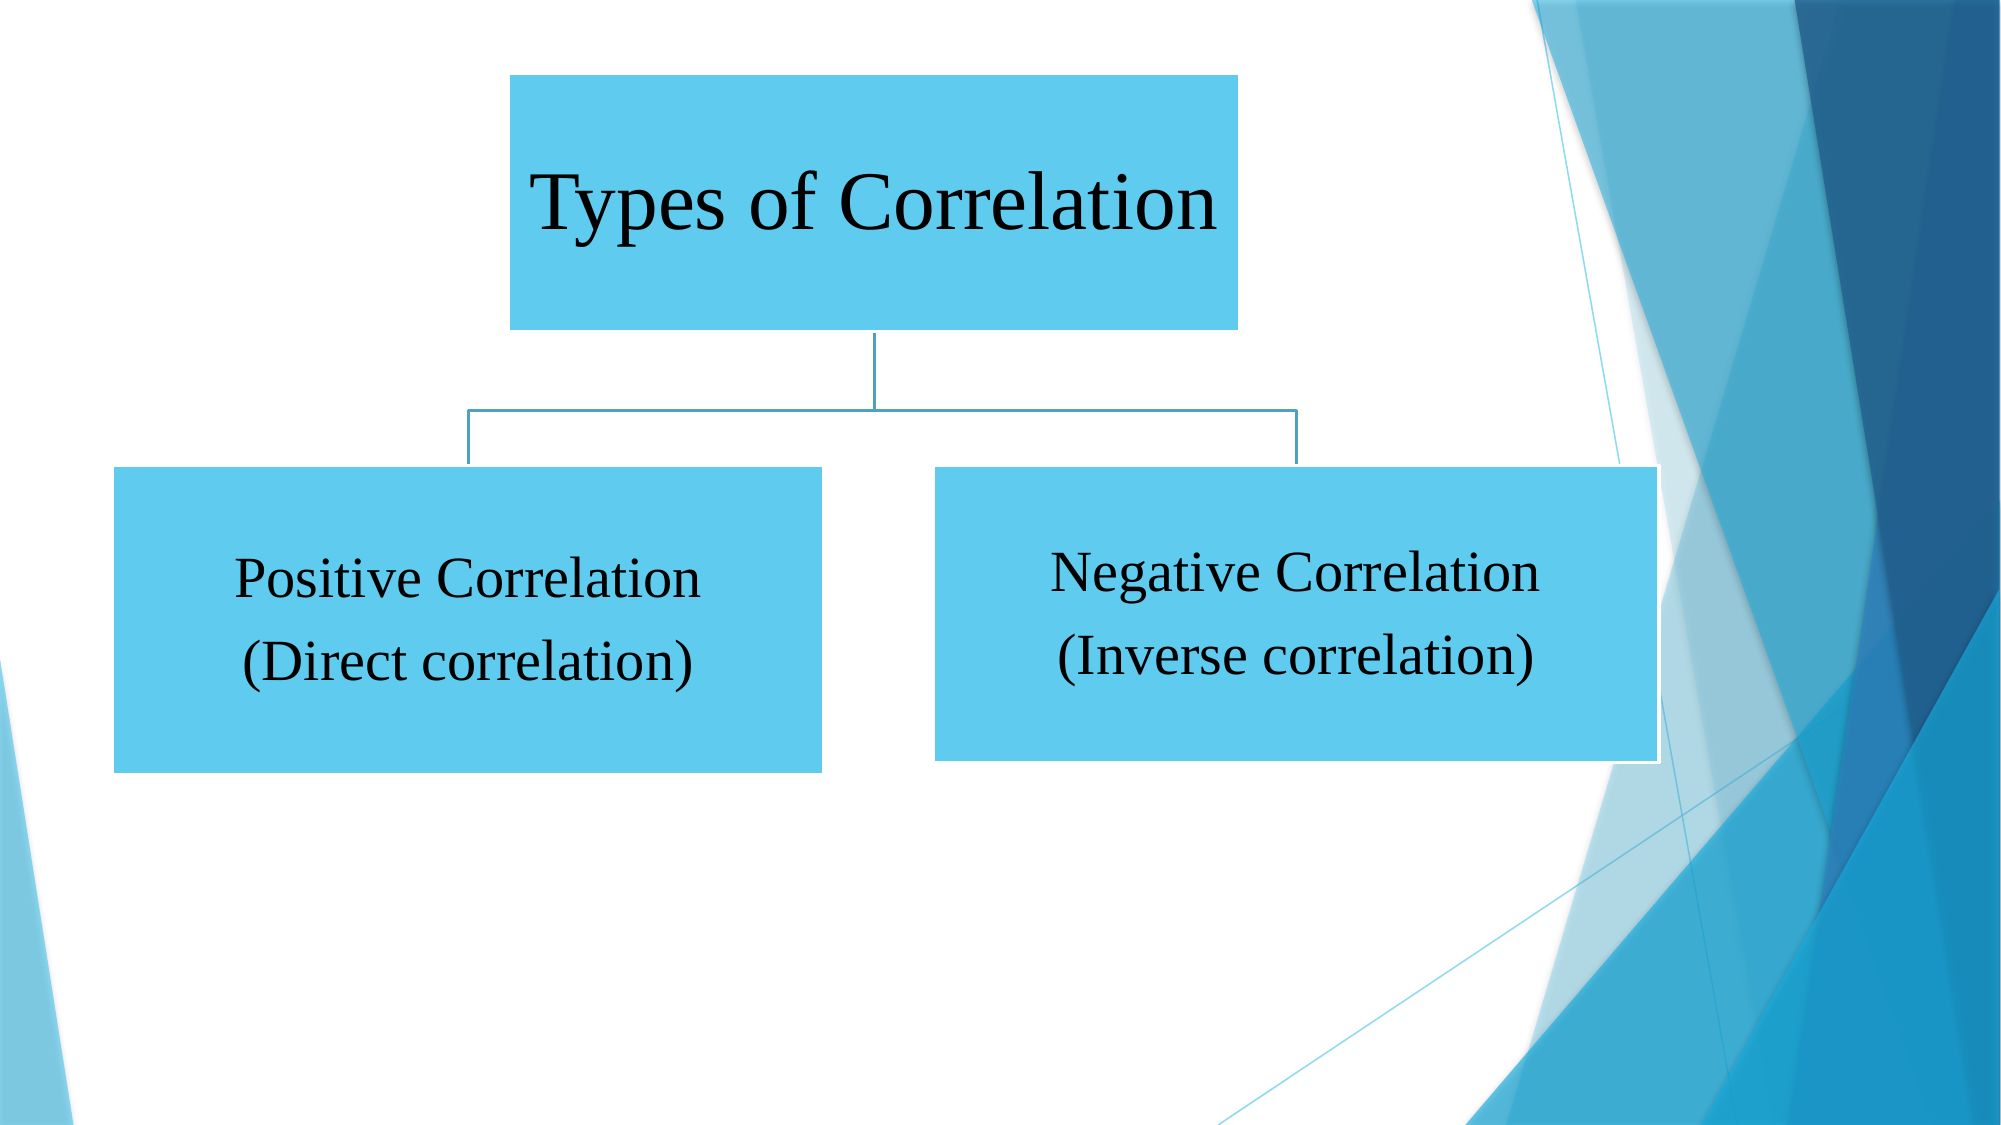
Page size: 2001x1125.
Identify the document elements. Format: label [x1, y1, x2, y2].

text_box [112, 73, 1660, 800]
